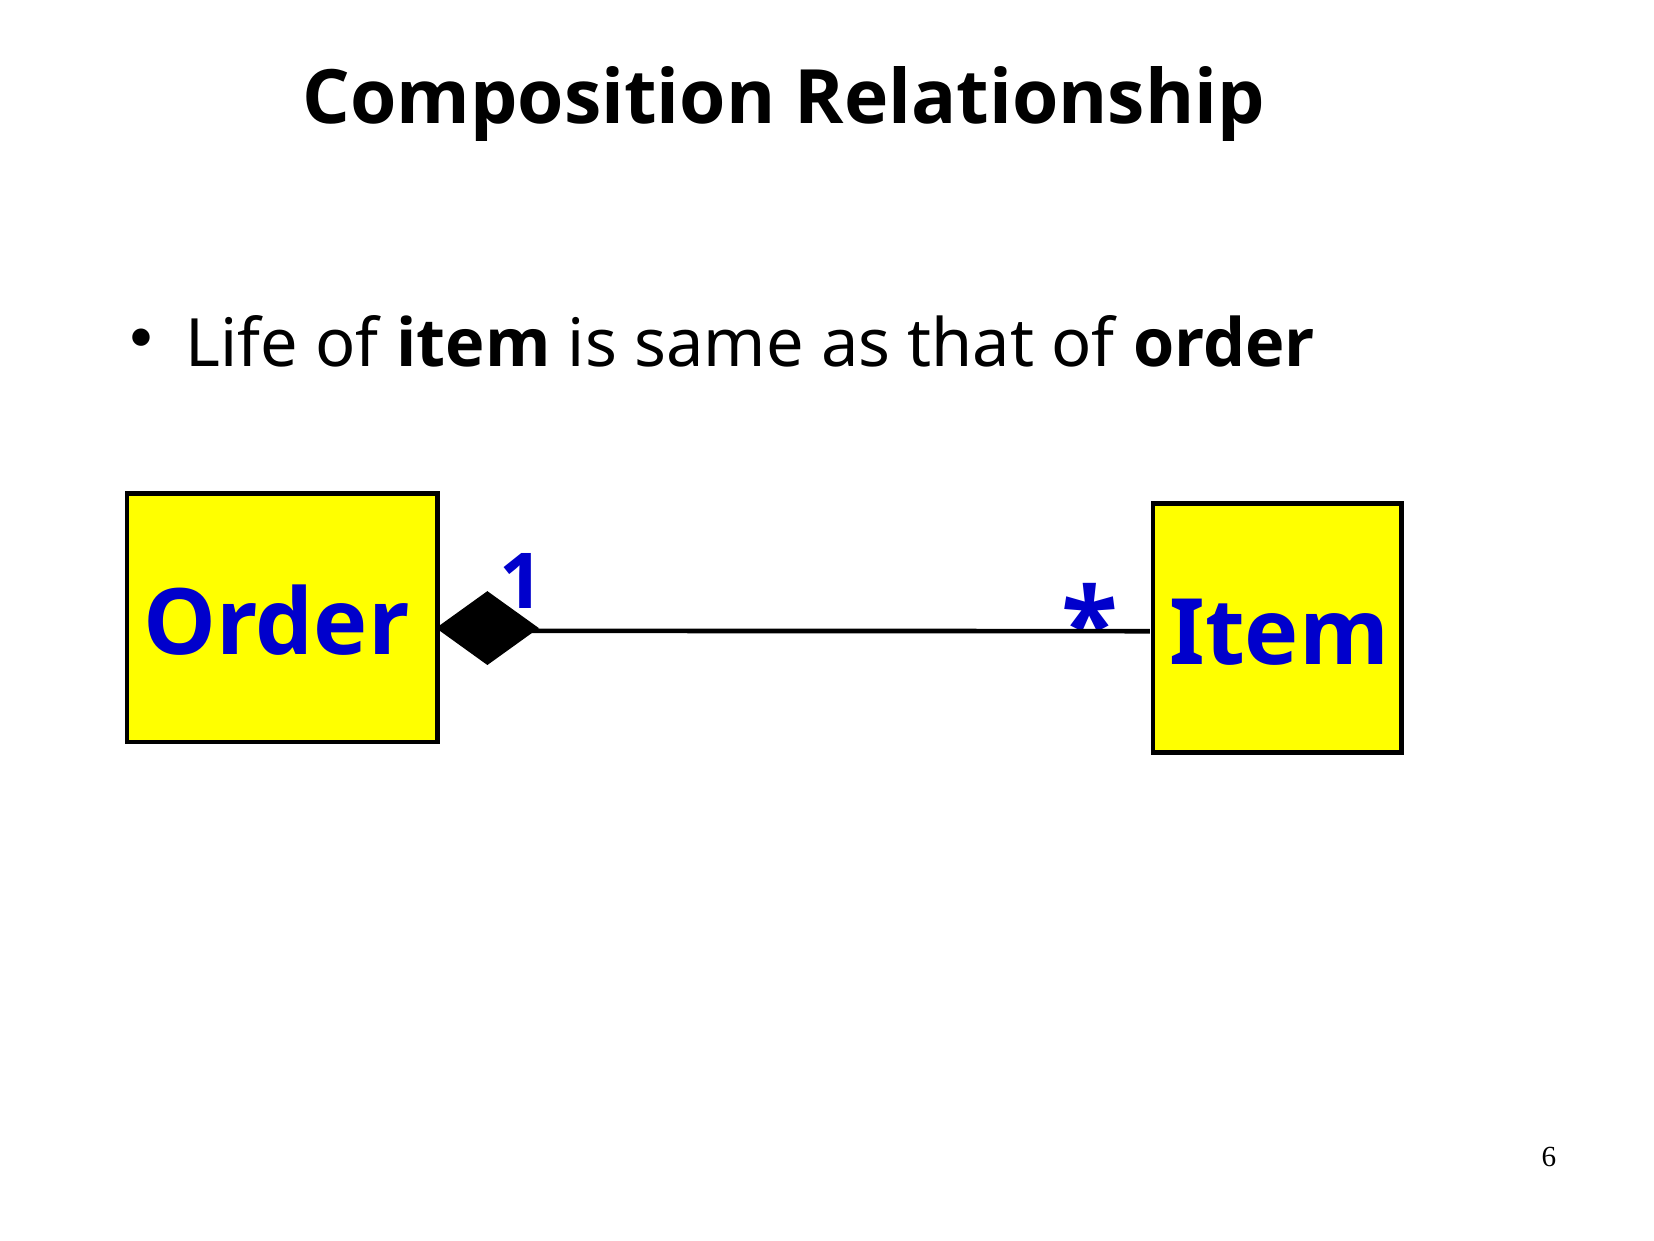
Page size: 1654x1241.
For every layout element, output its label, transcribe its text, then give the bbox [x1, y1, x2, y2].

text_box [126, 492, 1402, 753]
title Composition Relationship [71, 0, 1477, 201]
list Life of item is same as that of order [126, 297, 1654, 436]
